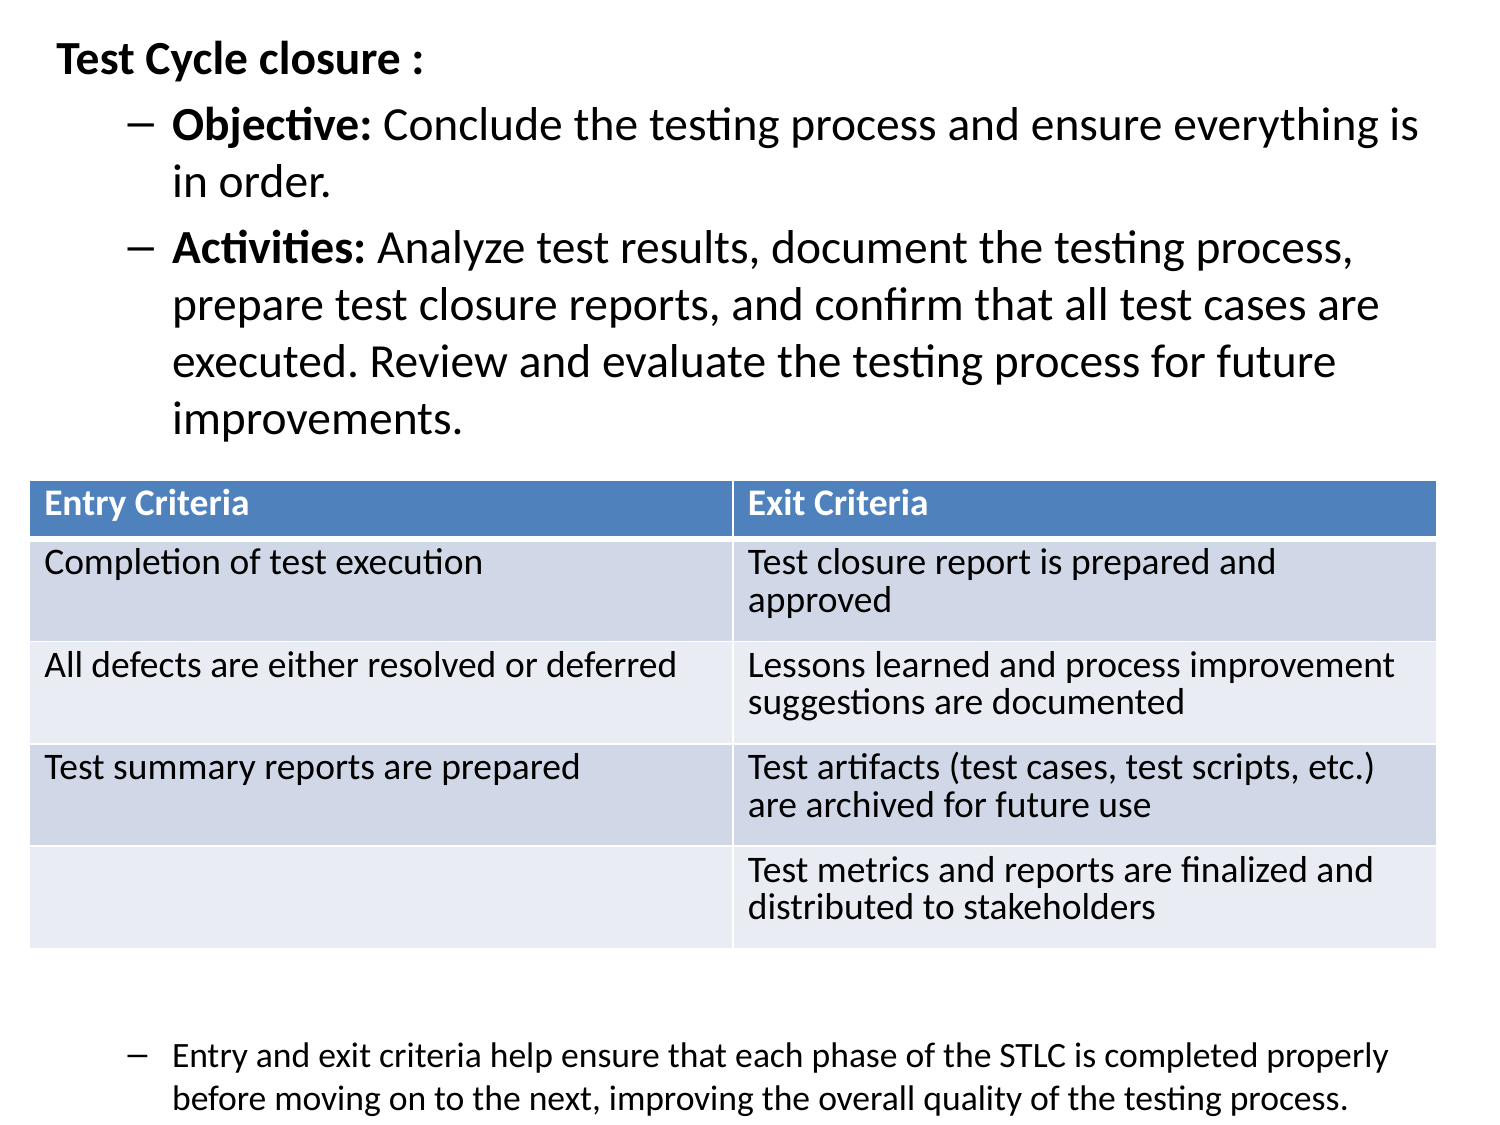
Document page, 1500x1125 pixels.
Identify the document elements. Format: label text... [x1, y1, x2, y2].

list Test Cycle closure : Objective: Conclude the testing process and ensure everything is in order. Activities: Analyze test results, document the testing process, prepare test closure reports, and confirm that all test cases are executed. Review and evaluate the testing process for future improvements. Entry and exit criteria help ensure that each phase of the STLC is completed properly before moving on to the next, improving the overall quality of the testing process. [41, 19, 1459, 1125]
table_cell [30, 847, 732, 948]
table_cell Lessons learned and process improvement suggestions are documented [734, 642, 1436, 743]
table_cell Test metrics and reports are finalized and distributed to stakeholders [734, 847, 1436, 948]
table_cell Test summary reports are prepared [30, 745, 732, 845]
table_cell Completion of test execution [30, 542, 732, 641]
table_cell Test artifacts (test cases, test scripts, etc.) are archived for future use [734, 745, 1436, 845]
table_cell Test closure report is prepared and approved [734, 542, 1436, 641]
table_header Exit Criteria [734, 481, 1436, 536]
table_cell All defects are either resolved or deferred [30, 642, 732, 743]
table_header Entry Criteria [30, 481, 732, 536]
